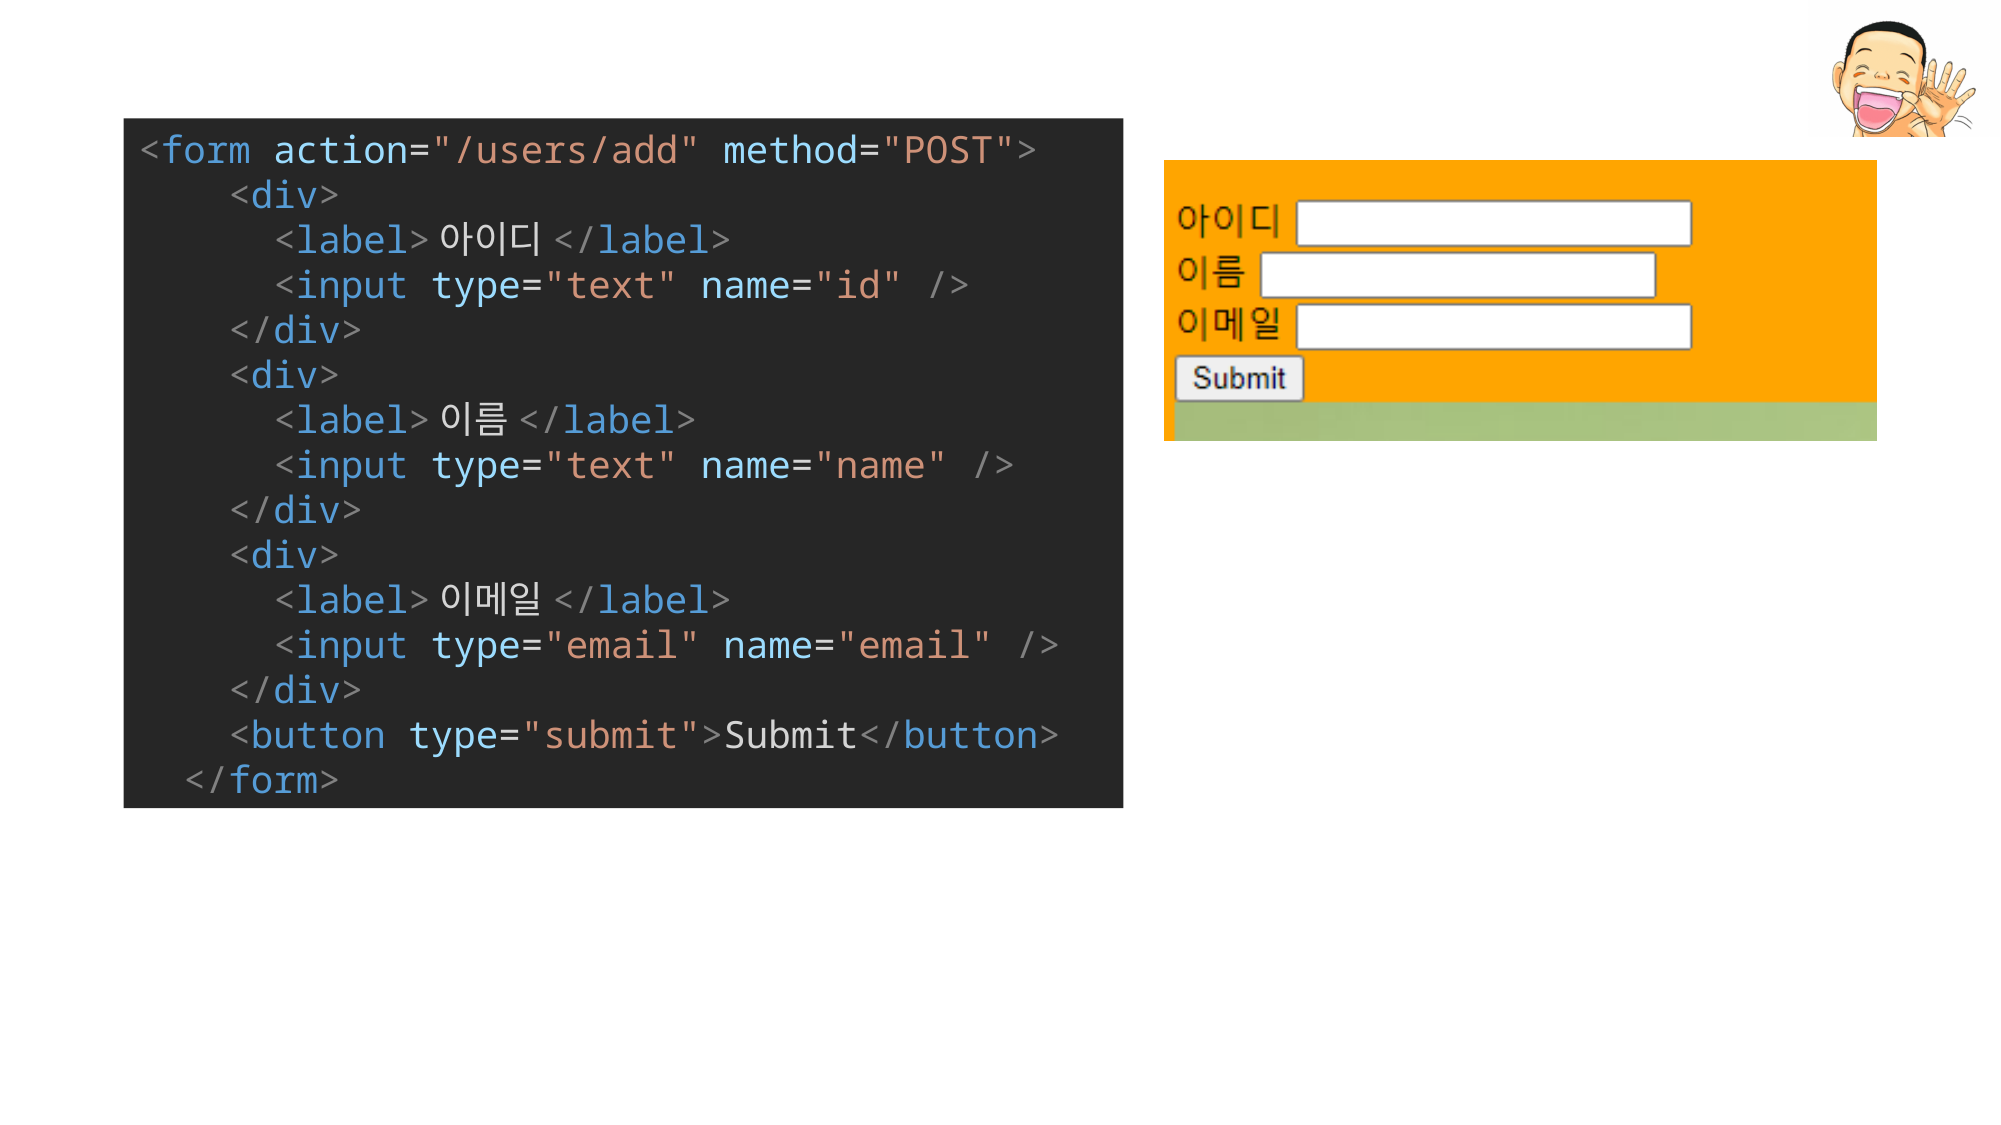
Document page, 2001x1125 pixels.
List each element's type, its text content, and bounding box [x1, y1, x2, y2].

picture [1164, 160, 1877, 441]
picture [1808, 0, 2000, 137]
text_box <form action="/users/add" method="POST"> <div> <label>아이디</label> <input type="text" name="id" /> </div> <div> <label>이름</label> <input type="text" name="name" /> </div> <div> <label>이메일</label> <input type="email" name="email" /> </div> <button type="submit">Submit</button> </form> [123, 118, 1124, 809]
